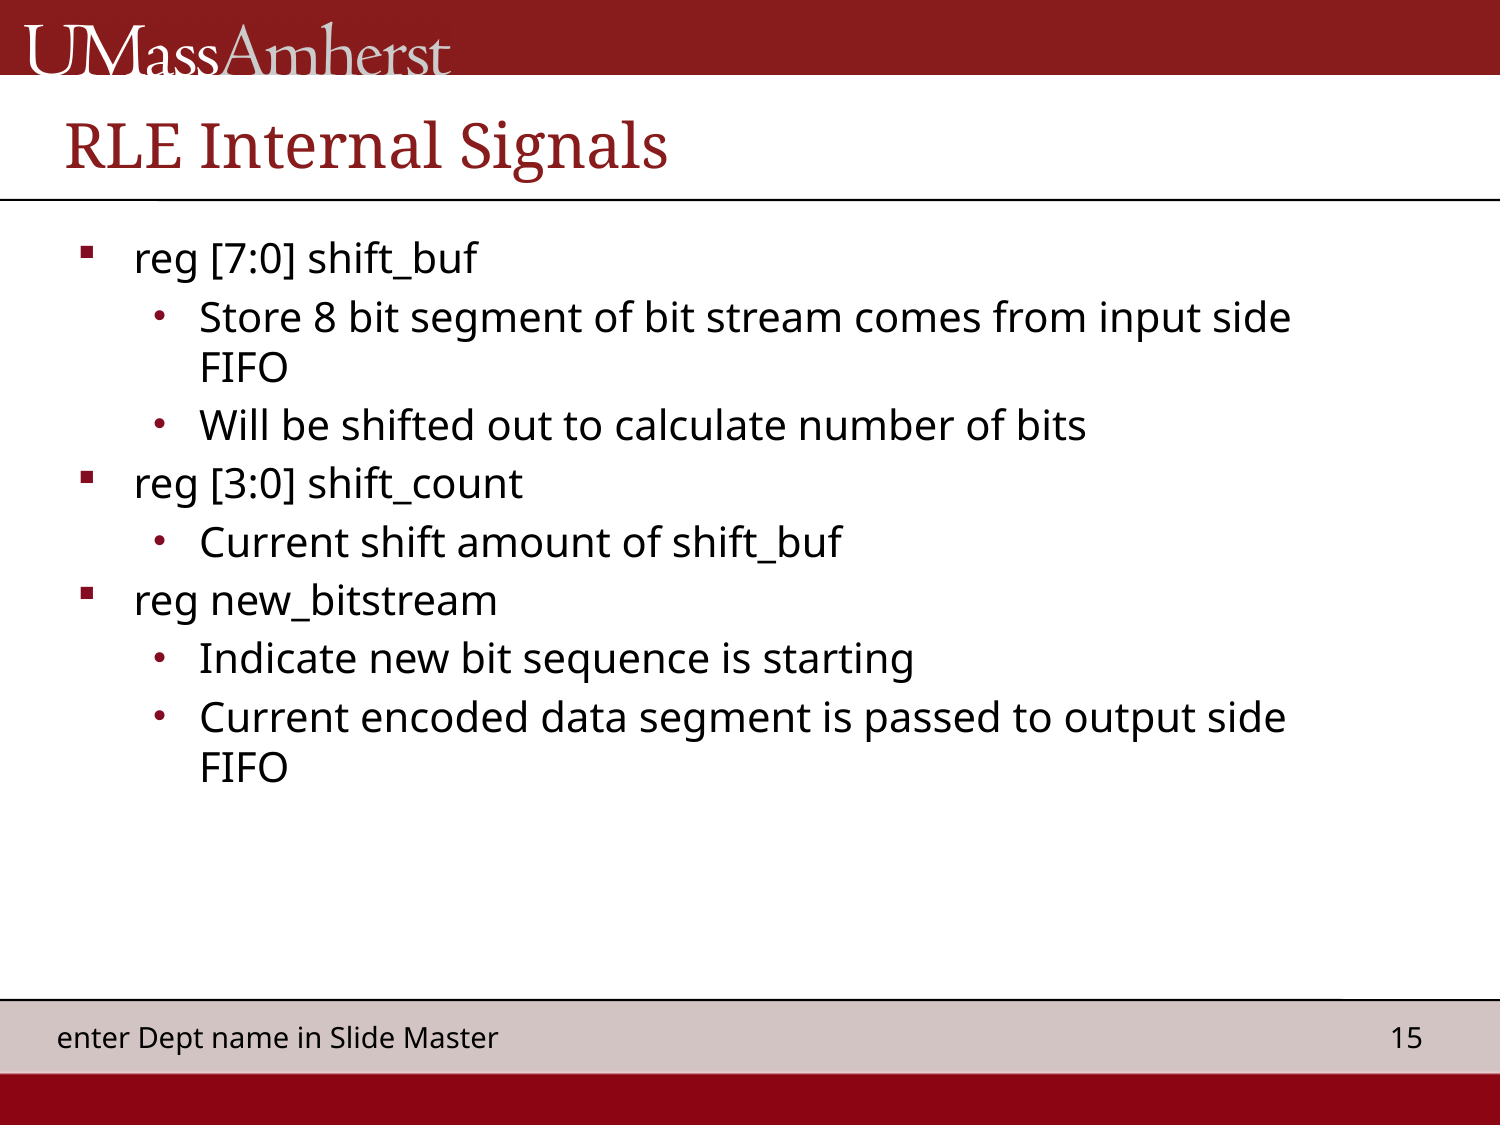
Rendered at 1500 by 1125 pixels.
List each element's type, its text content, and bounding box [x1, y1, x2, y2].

list reg [7:0] shift_buf Store 8 bit segment of bit stream comes from input side FIFO Will be shifted out to calculate number of bits reg [3:0] shift_count Current shift amount of shift_buf reg new_bitstream Indicate new bit sequence is starting Current encoded data segment is passed to output side FIFO [62, 224, 1400, 963]
title RLE Internal Signals [50, 99, 1500, 188]
picture [0, 1002, 1500, 1125]
picture [0, 0, 1500, 75]
